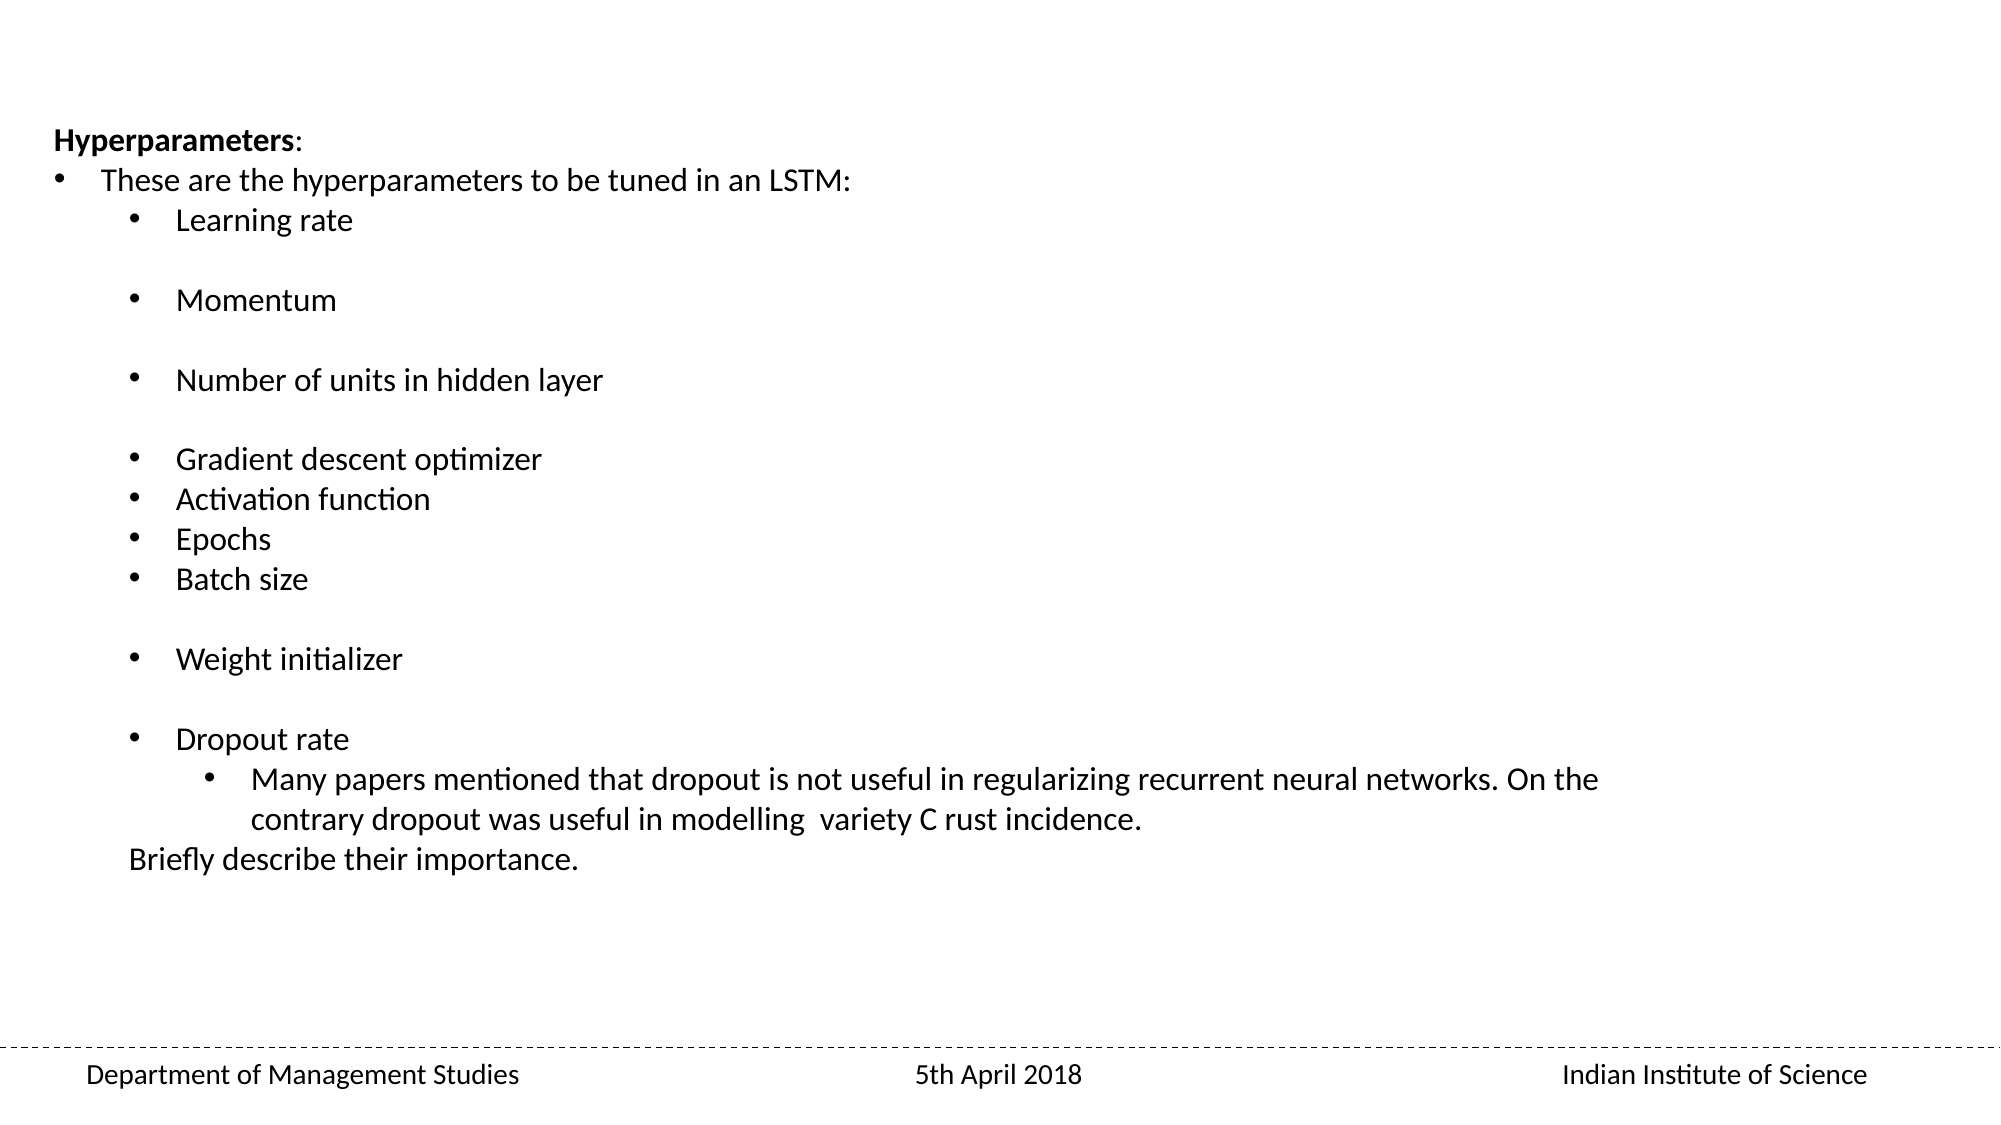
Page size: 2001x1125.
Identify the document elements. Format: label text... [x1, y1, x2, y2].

text_box Hyperparameters: These are the hyperparameters to be tuned in an LSTM: Learning rate Momentum Number of units in hidden layer Gradient descent optimizer Activation function Epochs Batch size Weight initializer Dropout rate Many papers mentioned that dropout is not useful in regularizing recurrent neural networks. On the contrary dropout was useful in modelling variety C rust incidence. Briefly describe their importance. [39, 110, 1716, 924]
text_box Department of Management Studies 5th April 2018 Indian Institute of Science [0, 1048, 2000, 1098]
